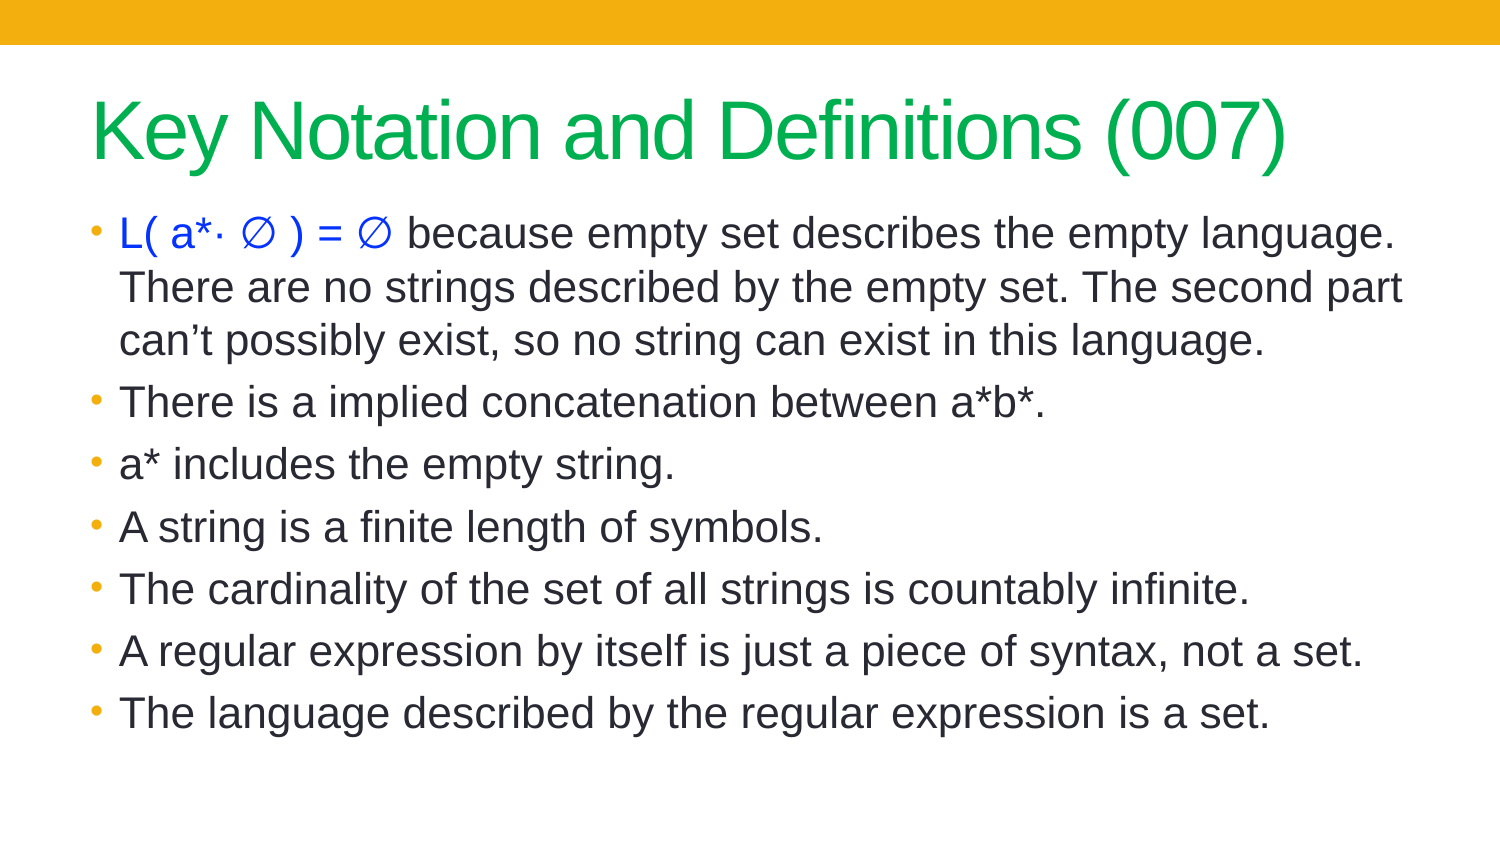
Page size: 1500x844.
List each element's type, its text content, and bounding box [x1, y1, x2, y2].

list L( a*· ∅ ) = ∅ because empty set describes the empty language. There are no strings described by the empty set. The second part can’t possibly exist, so no string can exist in this language. There is a implied concatenation between a*b*. a* includes the empty string. A string is a finite length of symbols. The cardinality of the set of all strings is countably infinite. A regular expression by itself is just a piece of syntax, not a set. The language described by the regular expression is a set. [75, 196, 1425, 778]
title Key Notation and Definitions (007) [75, 65, 1425, 188]
